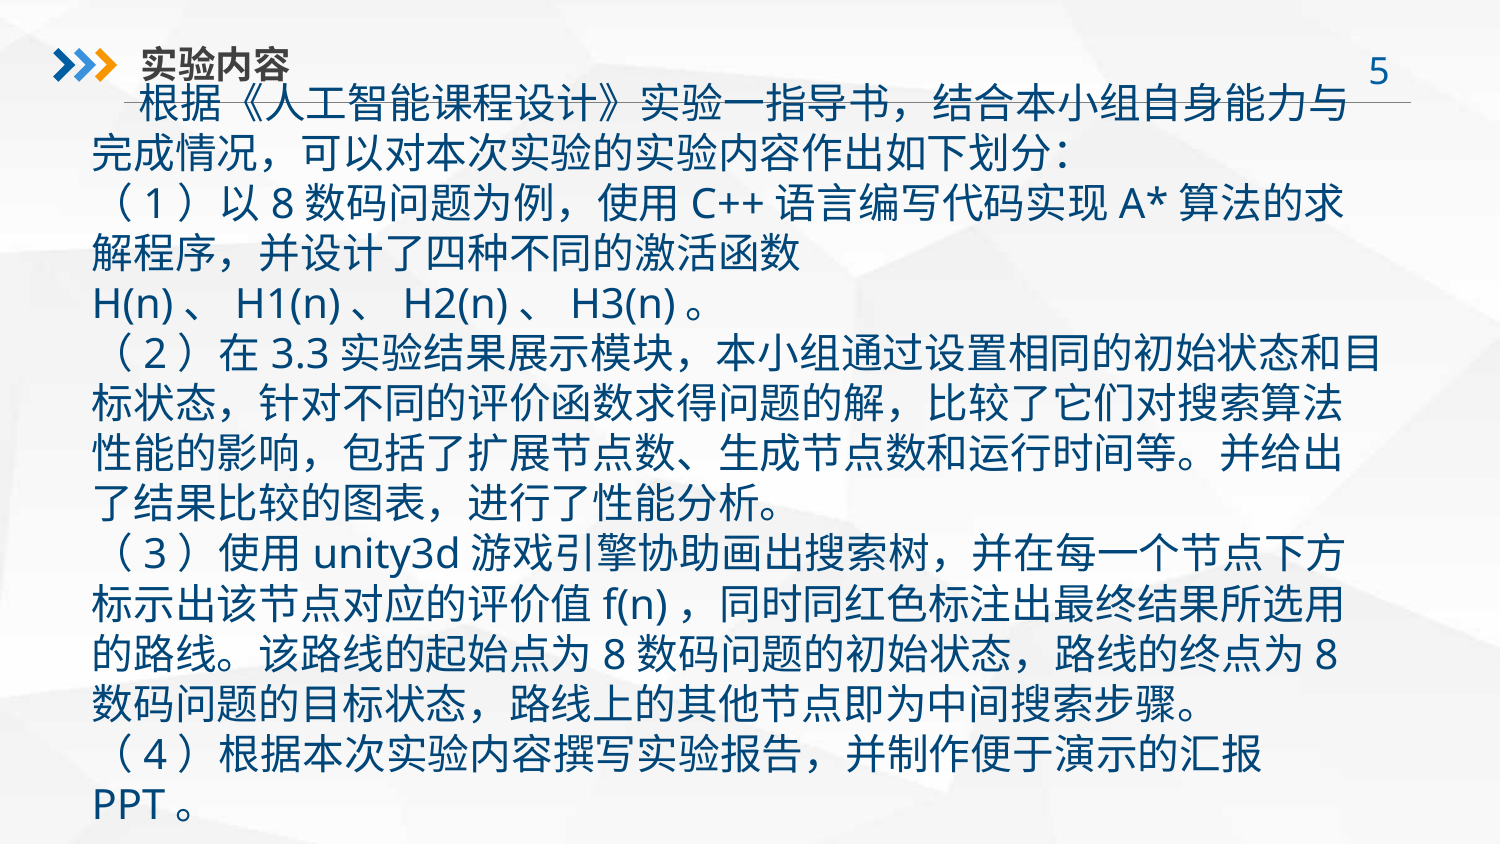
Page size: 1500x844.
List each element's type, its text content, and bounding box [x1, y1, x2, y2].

text_box 实验内容 [140, 32, 491, 69]
picture [0, 0, 1500, 844]
text_box 根据《人工智能课程设计》实验一指导书，结合本小组自身能力与完成情况，可以对本次实验的实验内容作出如下划分： （1）以8数码问题为例，使用C++语言编写代码实现A*算法的求解程序，并设计了四种不同的激活函数H(n)、H1(n)、H2(n)、H3(n)。 （2）在3.3实验结果展示模块，本小组通过设置相同的初始状态和目标状态，针对不同的评价函数求得问题的解，比较了它们对搜索算法性能的影响，包括了扩展节点数、生成节点数和运行时间等。并给出了结果比较的图表，进行了性能分析。 （3）使用unity3d游戏引擎协助画出搜索树，并在每一个节点下方标示出该节点对应的评价值f(n)，同时同红色标注出最终结果所选用的路线。该路线的起始点为8数码问题的初始状态，路线的终点为8数码问题的目标状态，路线上的其他节点即为中间搜索步骤。 （4）根据本次实验内容撰写实验报告，并制作便于演示的汇报PPT。 [76, 69, 1400, 835]
